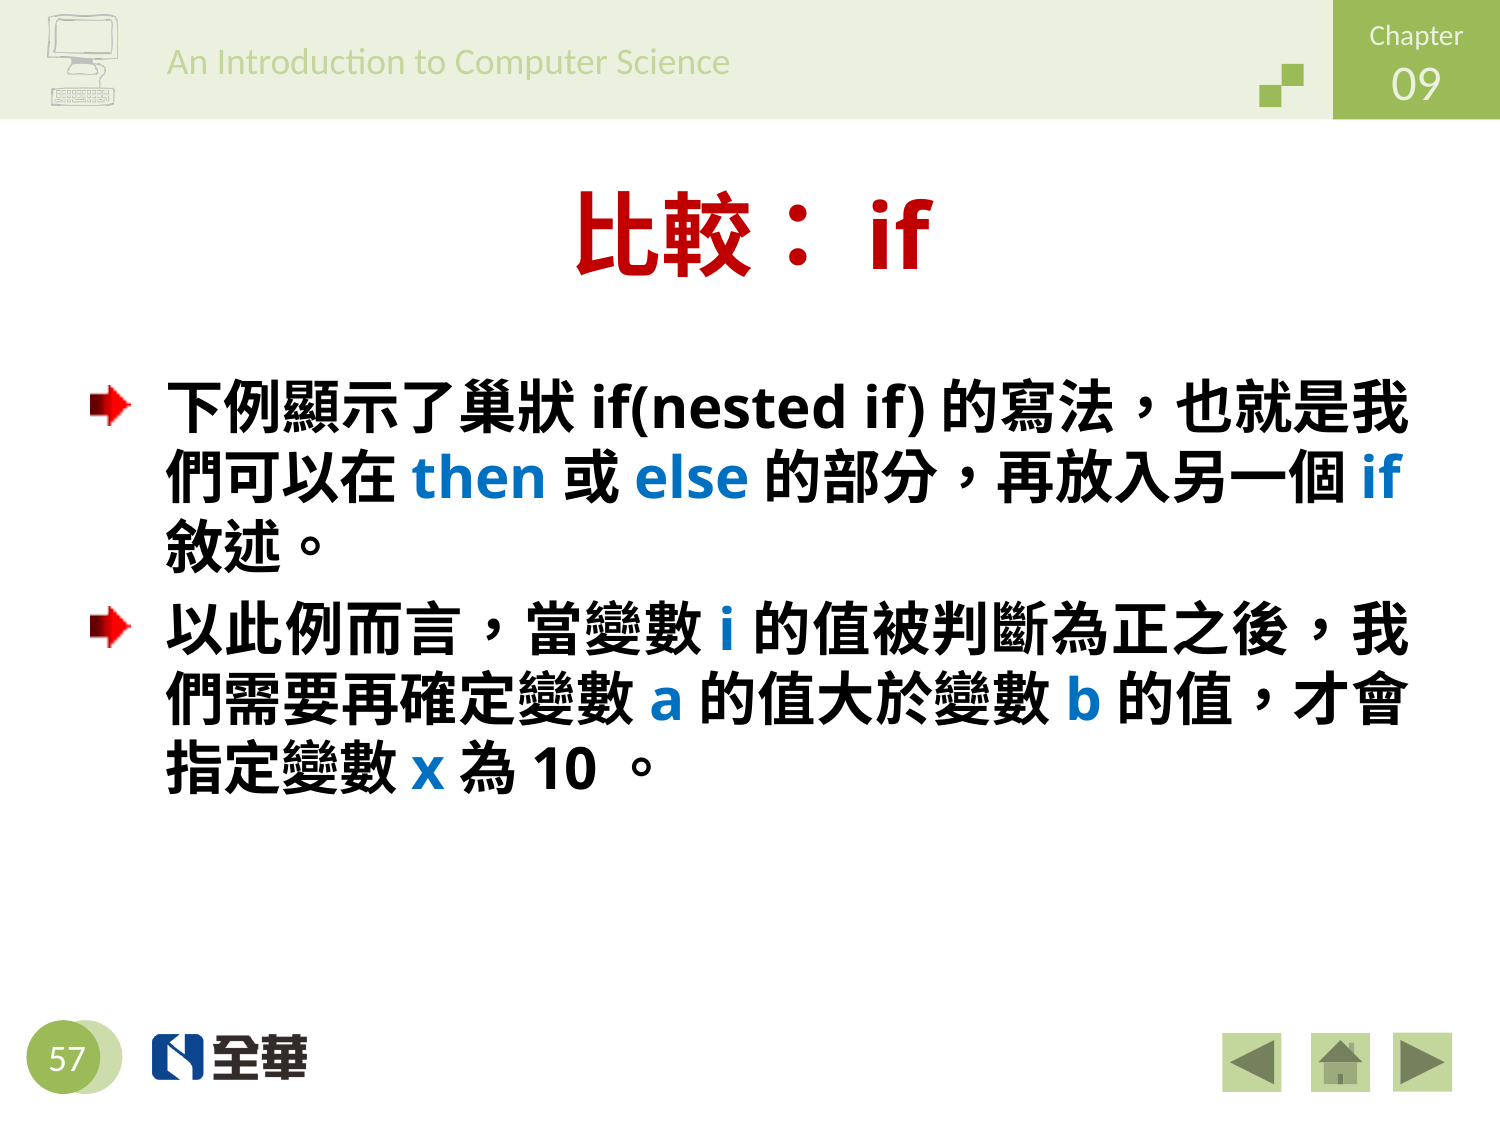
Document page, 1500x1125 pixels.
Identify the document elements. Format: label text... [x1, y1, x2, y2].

picture [90, 606, 131, 648]
title 比較：if [75, 138, 1425, 327]
list 下例顯示了巢狀if(nested if)的寫法，也就是我們可以在then或else的部分，再放入另一個if敘述。 以此例而言，當變數i的值被判斷為正之後，我們需要再確定變數a的值大於變數b的值，才會指定變數x為10。 [75, 363, 1425, 1005]
picture [152, 1034, 307, 1080]
picture [47, 14, 118, 106]
picture [90, 385, 131, 426]
